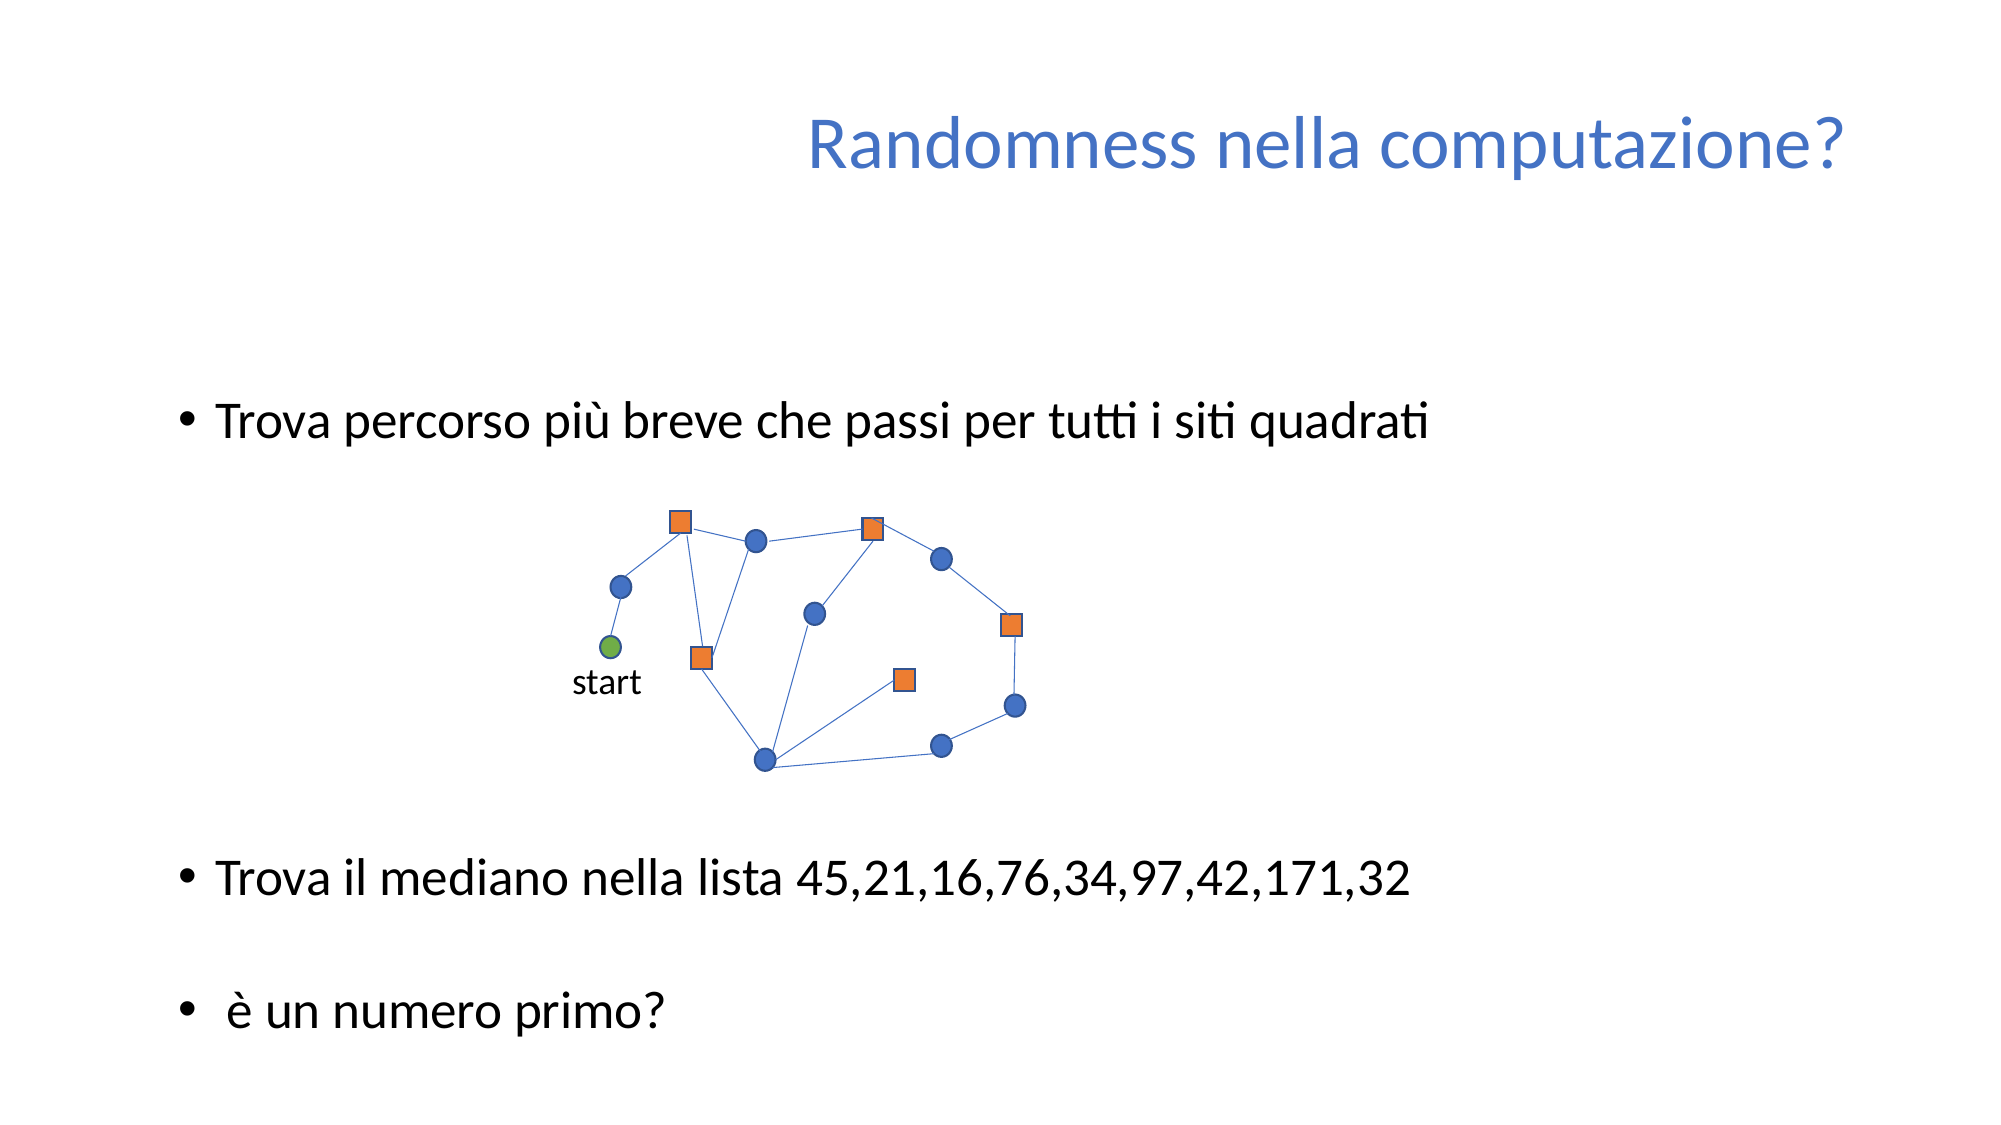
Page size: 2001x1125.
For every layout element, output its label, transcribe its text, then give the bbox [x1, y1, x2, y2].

title Randomness nella computazione? [137, 59, 1863, 229]
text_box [564, 510, 1026, 771]
